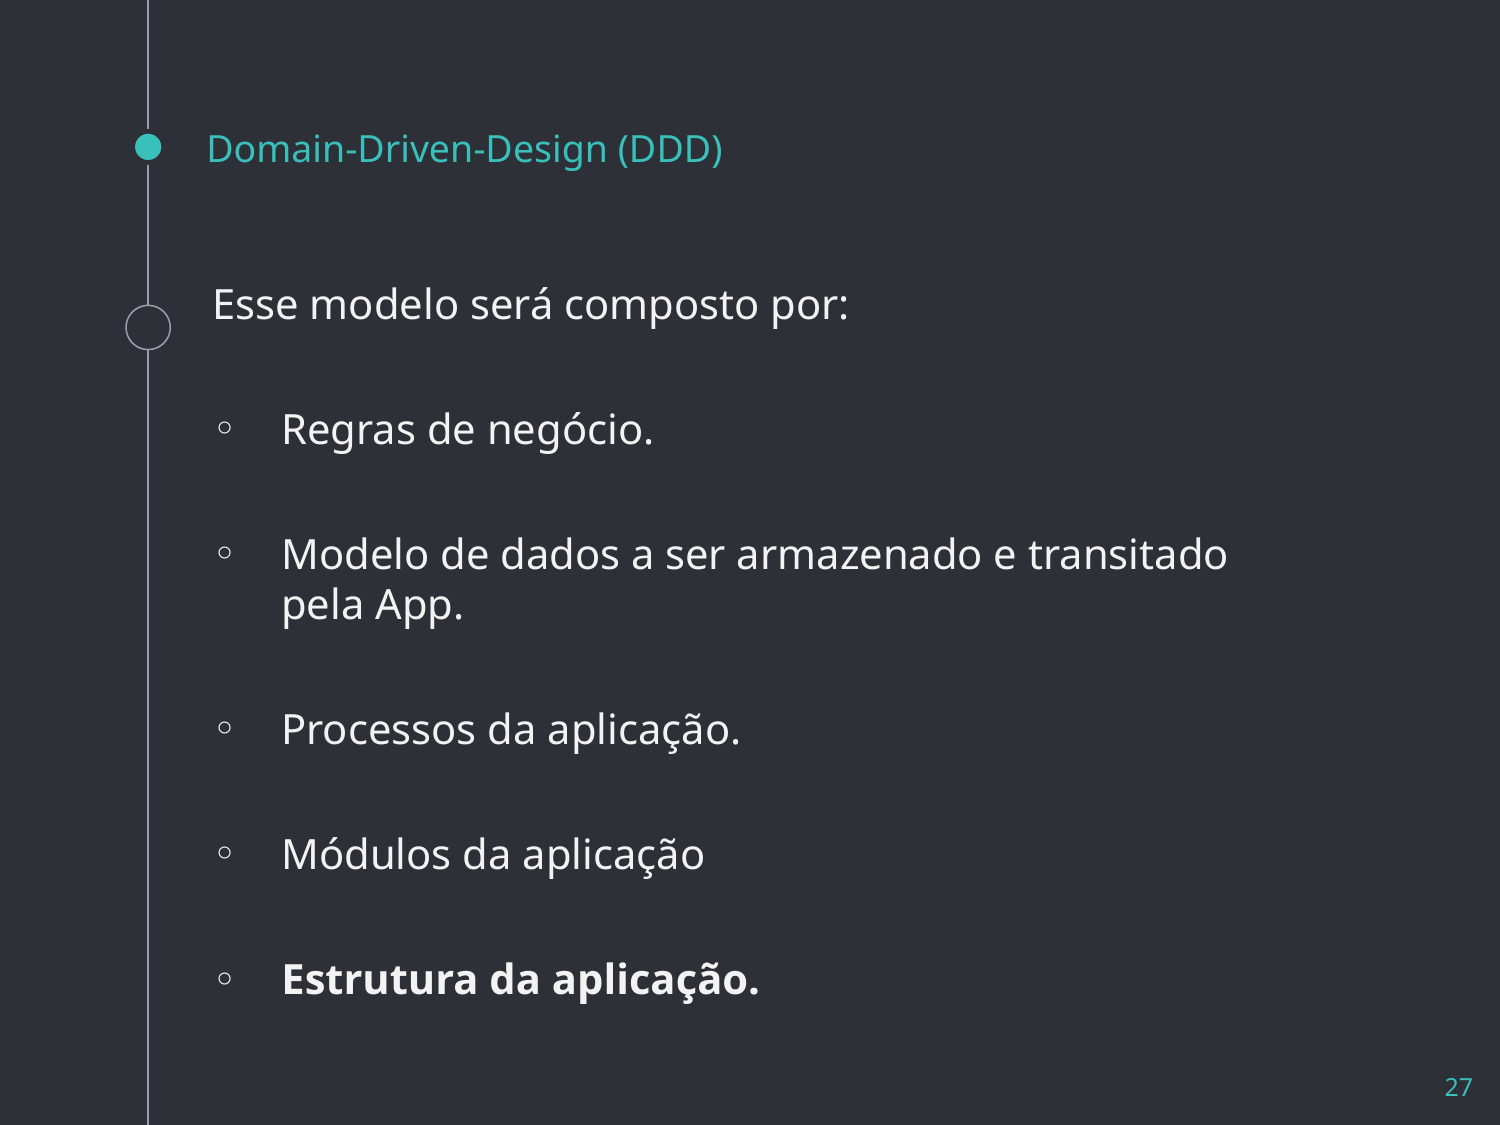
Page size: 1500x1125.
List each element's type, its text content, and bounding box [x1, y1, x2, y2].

list Esse modelo será composto por: Regras de negócio. Modelo de dados a ser armazenado e transitado pela App. Processos da aplicação. Módulos da aplicação Estrutura da aplicação. [191, 262, 1317, 1078]
slide_number 27 [1398, 1056, 1489, 1125]
title Domain-Driven-Design (DDD) [191, 109, 1317, 185]
